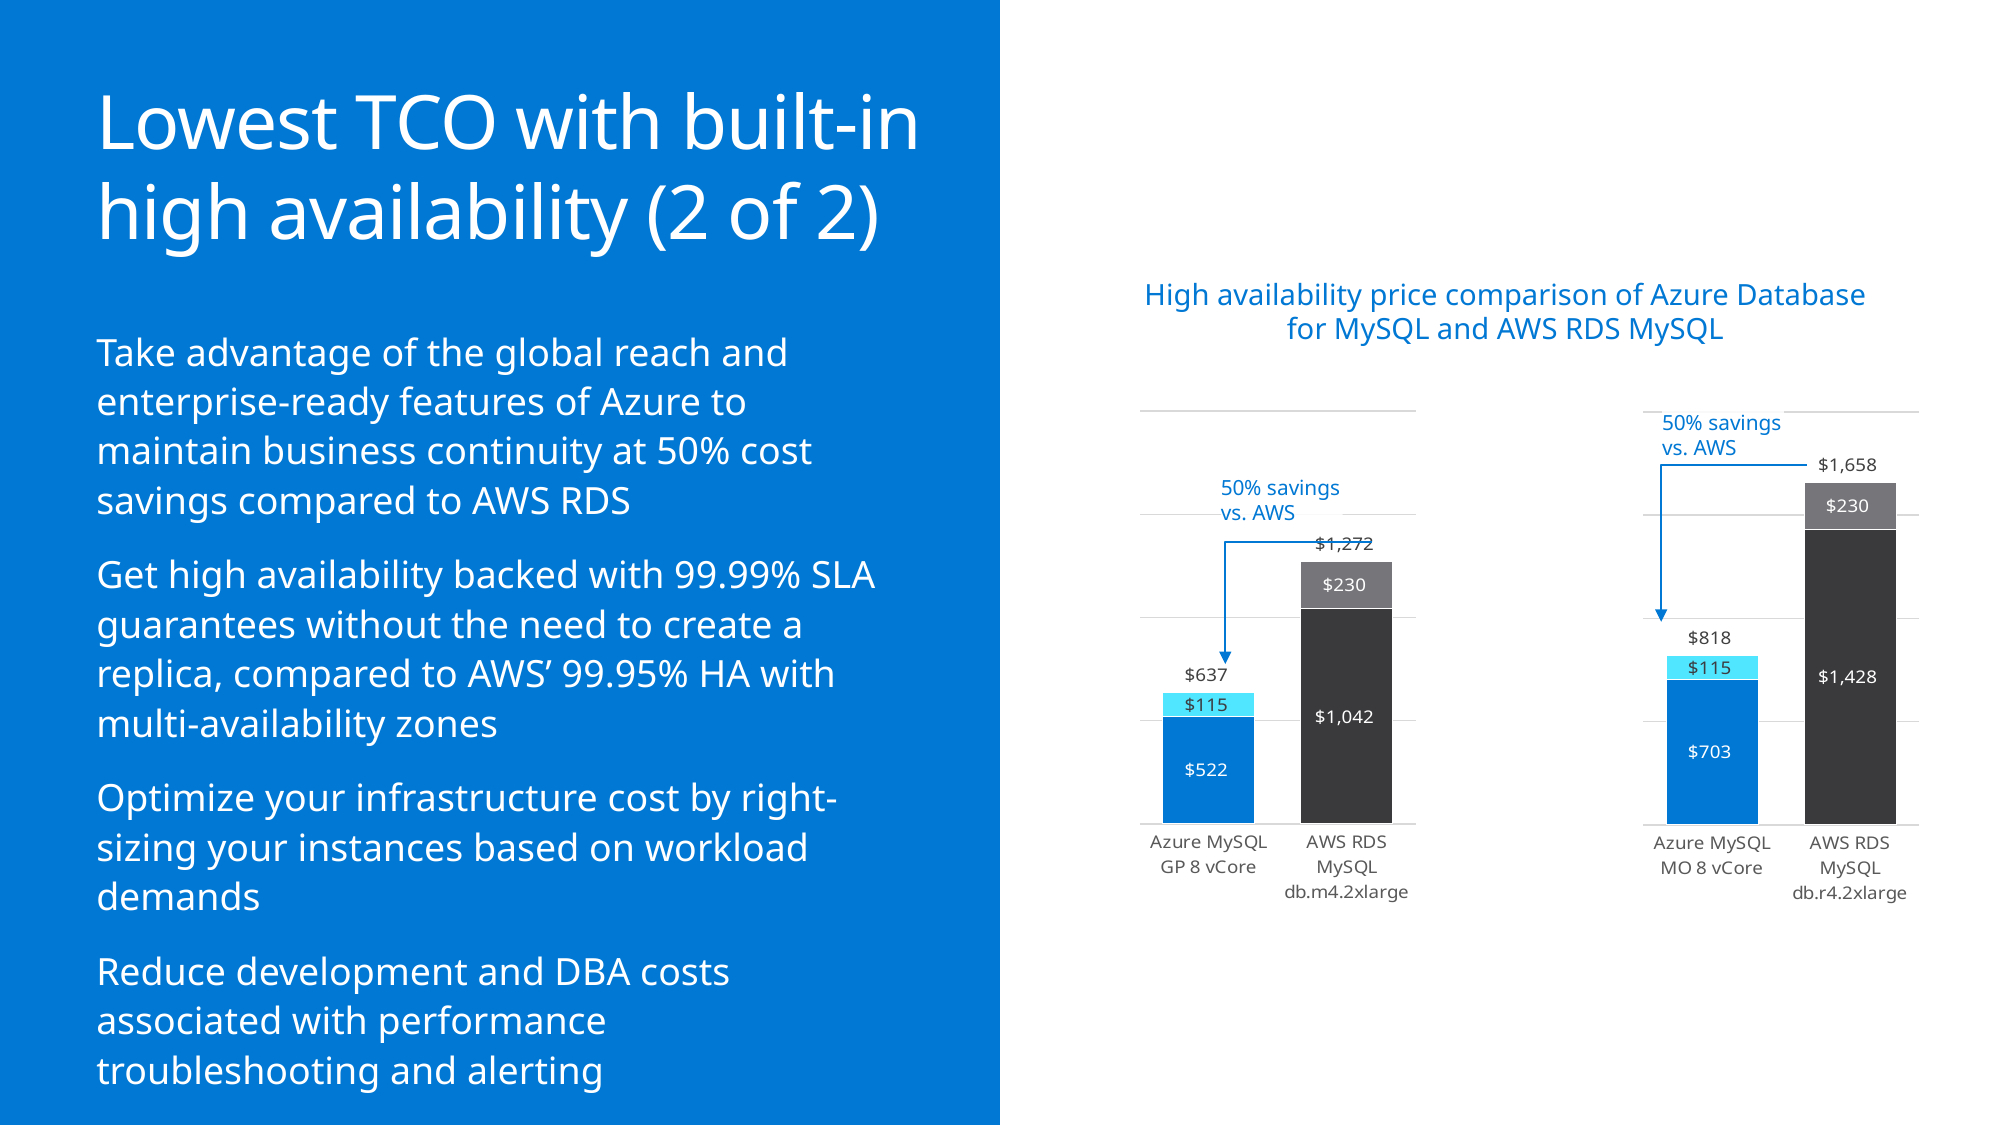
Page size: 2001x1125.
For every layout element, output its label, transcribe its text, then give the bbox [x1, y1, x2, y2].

list Take advantage of the global reach and enterprise-ready features of Azure to maintain business continuity at 50% cost savings compared to AWS RDS Get high availability backed with 99.99% SLA guarantees without the need to create a replica, compared to AWS’ 99.95% HA with multi-availability zones Optimize your infrastructure cost by right-sizing your instances based on workload demands Reduce development and DBA costs associated with performance troubleshooting and alerting [96, 324, 900, 1049]
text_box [1563, 392, 1938, 906]
title Lowest TCO with built-in high availability (2 of 2) [96, 75, 925, 257]
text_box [1130, 391, 1506, 905]
list High availability price comparison of Azure Database for MySQL and AWS RDS MySQL [1142, 275, 1869, 362]
